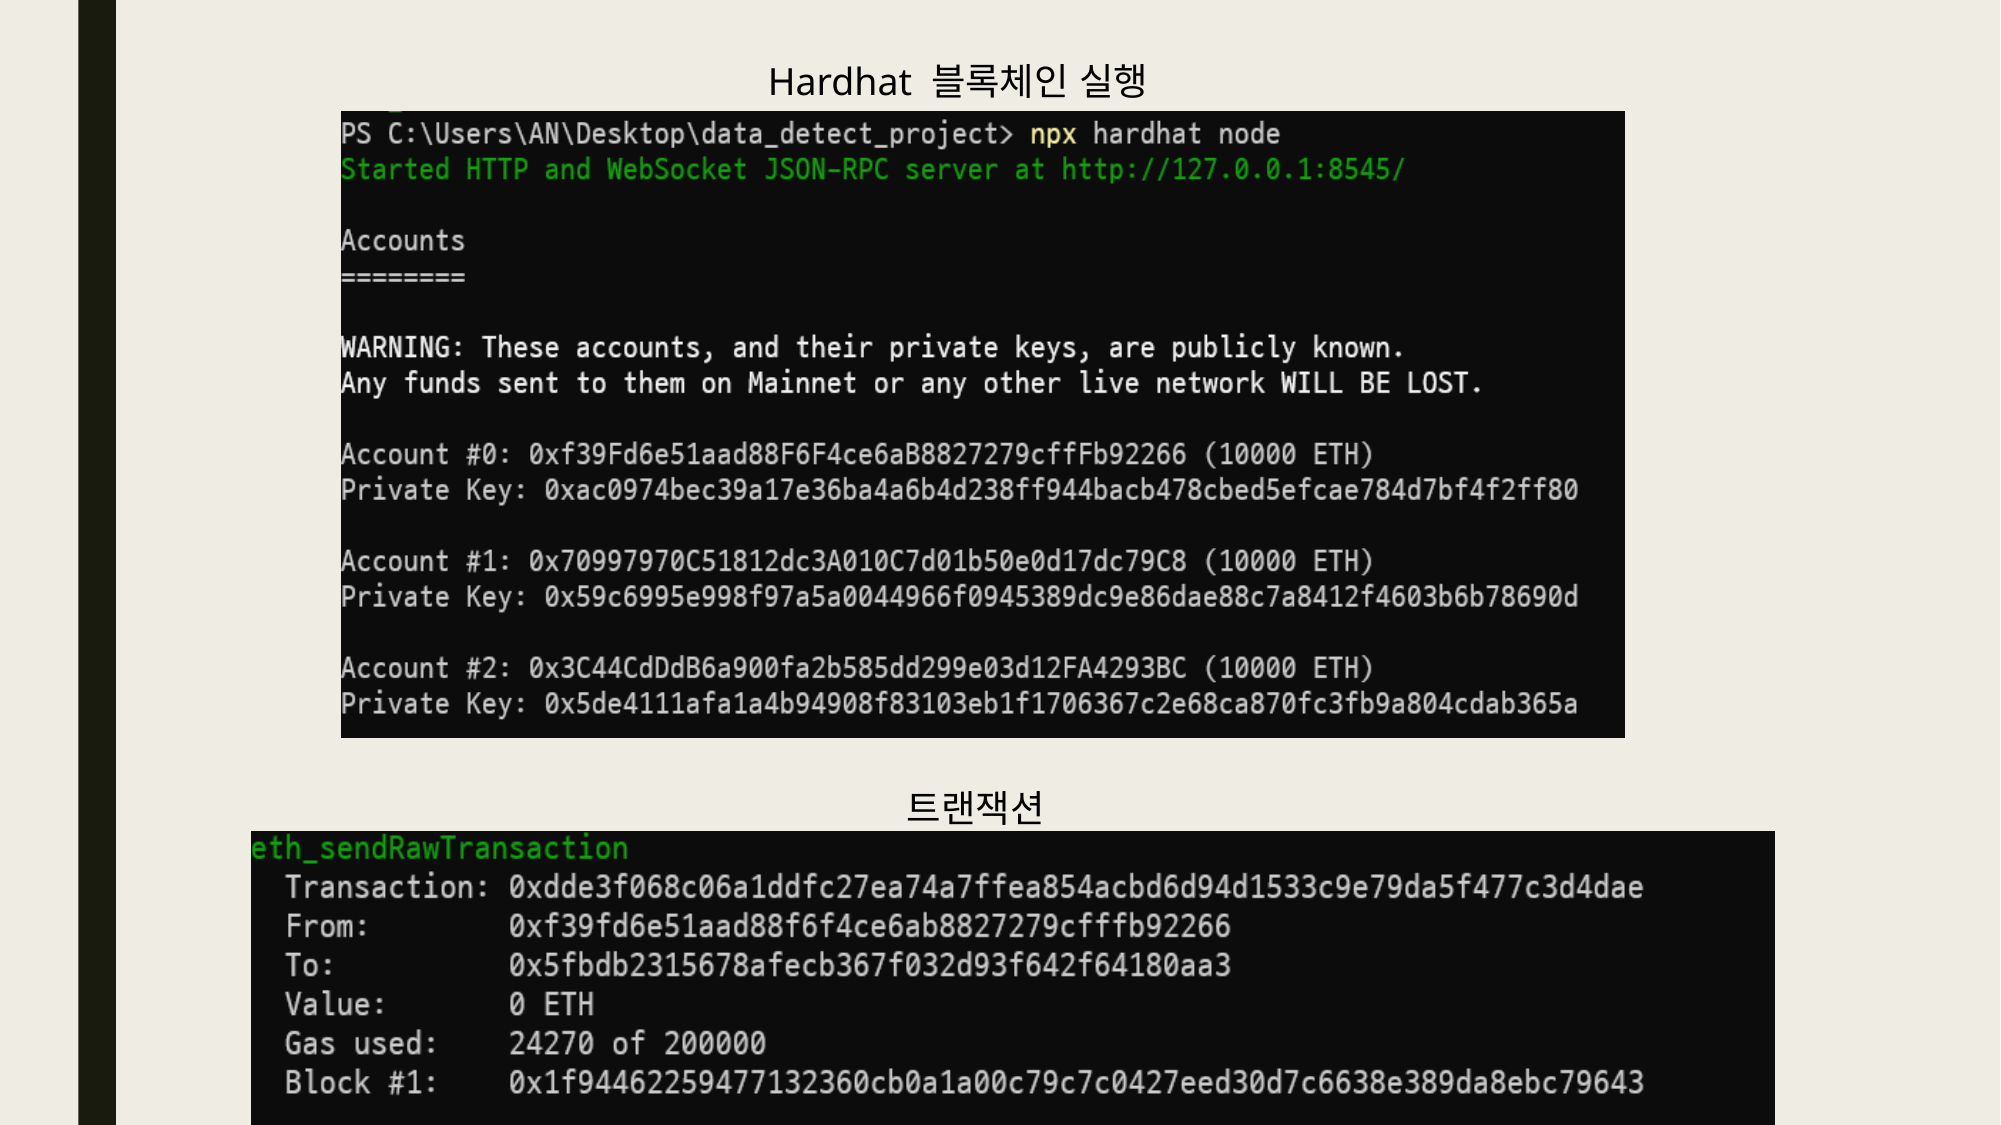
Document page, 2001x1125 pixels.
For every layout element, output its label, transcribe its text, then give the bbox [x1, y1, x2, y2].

text_box 트랜잭션 [892, 777, 1197, 831]
picture [251, 831, 1775, 1125]
picture [341, 111, 1625, 738]
text_box Hardhat 블록체인 실행 [753, 50, 1213, 111]
